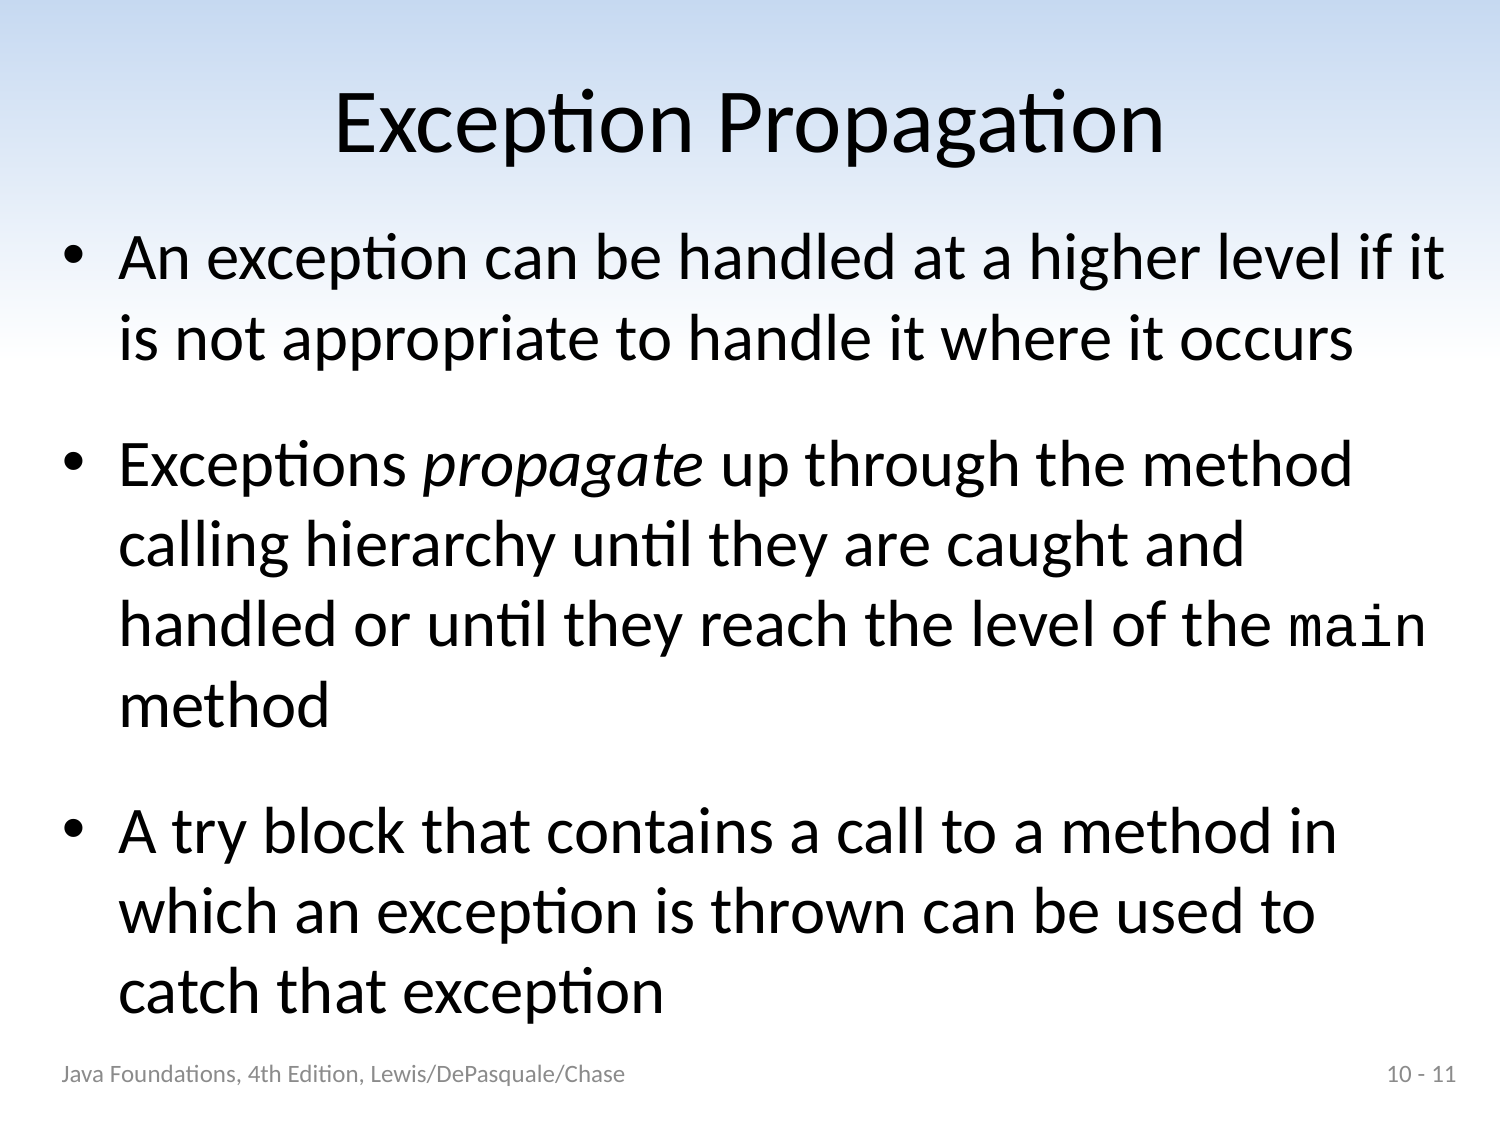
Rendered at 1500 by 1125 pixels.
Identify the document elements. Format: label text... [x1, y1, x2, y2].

slide_number 10 - 11 [1122, 1042, 1472, 1103]
list An exception can be handled at a higher level if it is not appropriate to handle it where it occurs Exceptions propagate up through the method calling hierarchy until they are caught and handled or until they reach the level of the main method A try block that contains a call to a method in which an exception is thrown can be used to catch that exception [46, 205, 1473, 1043]
footer Java Foundations, 4th Edition, Lewis/DePasquale/Chase [46, 1042, 1122, 1103]
title Exception Propagation [28, 45, 1473, 186]
